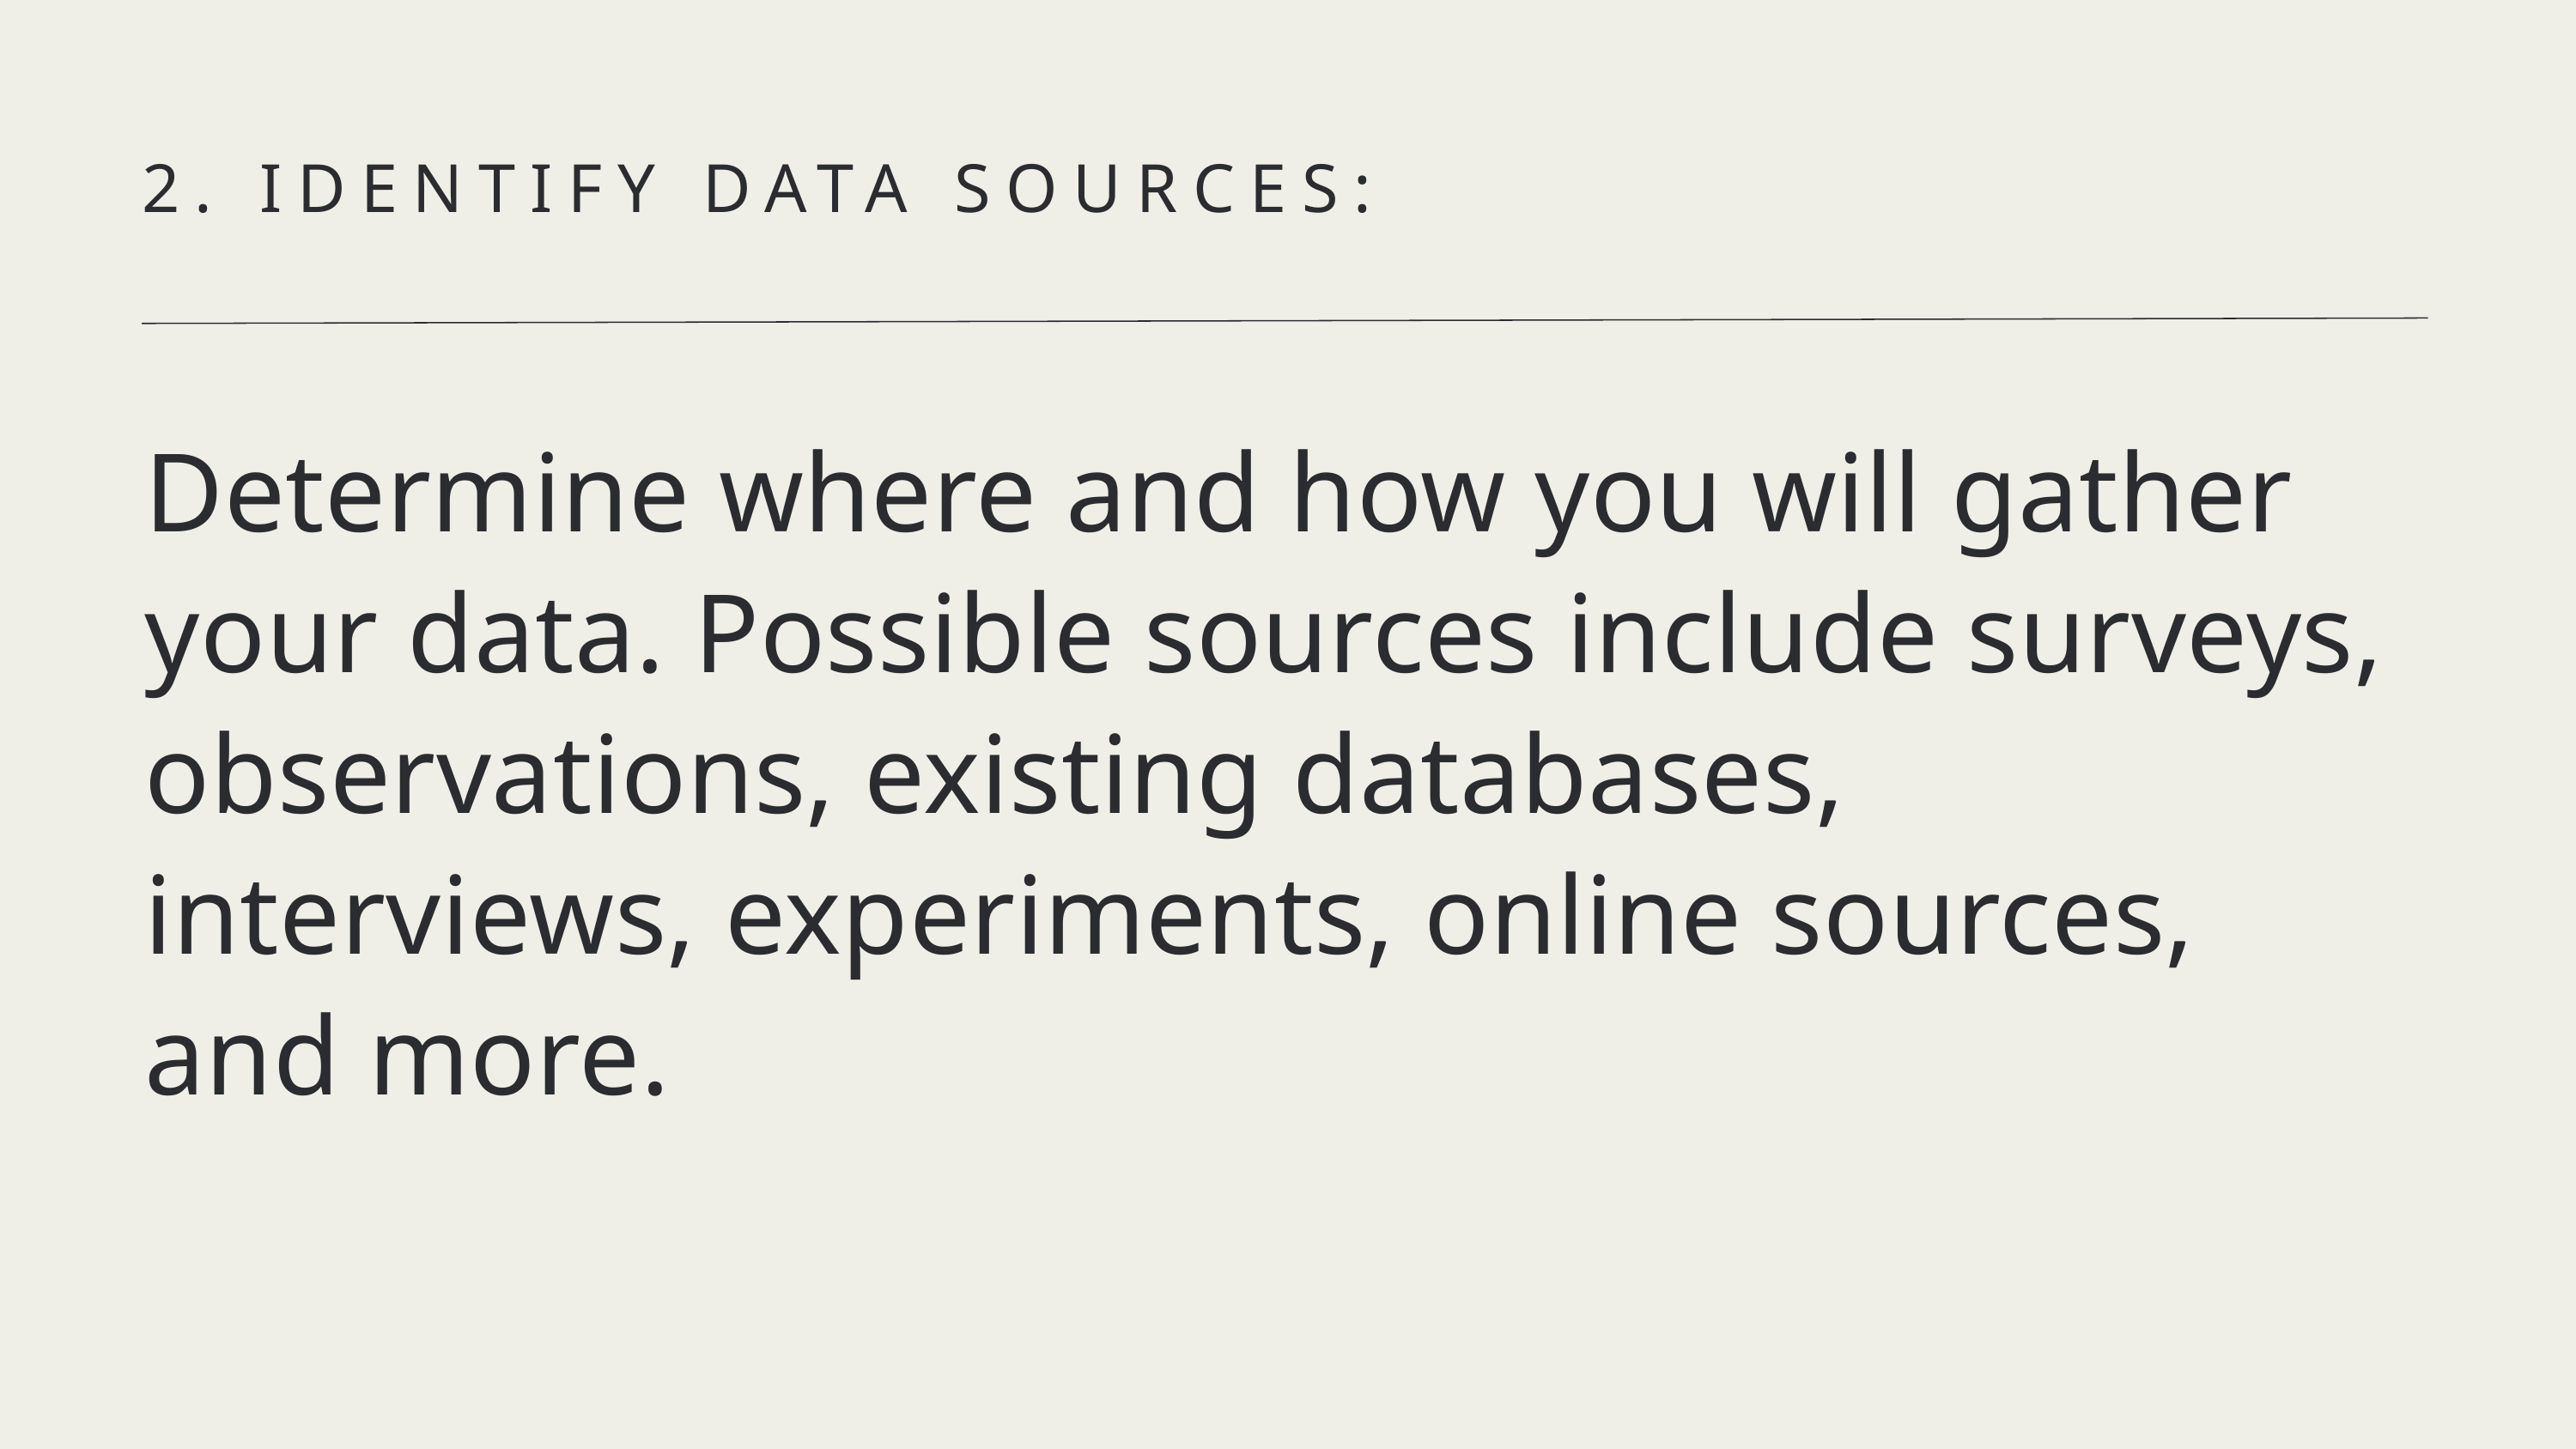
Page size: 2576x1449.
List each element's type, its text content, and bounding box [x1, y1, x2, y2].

text_box 2. IDENTIFY DATA SOURCES: [142, 132, 2428, 226]
text_box Determine where and how you will gather your data. Possible sources include surveys, observations, existing databases, interviews, experiments, online sources, and more. [144, 412, 2392, 1117]
